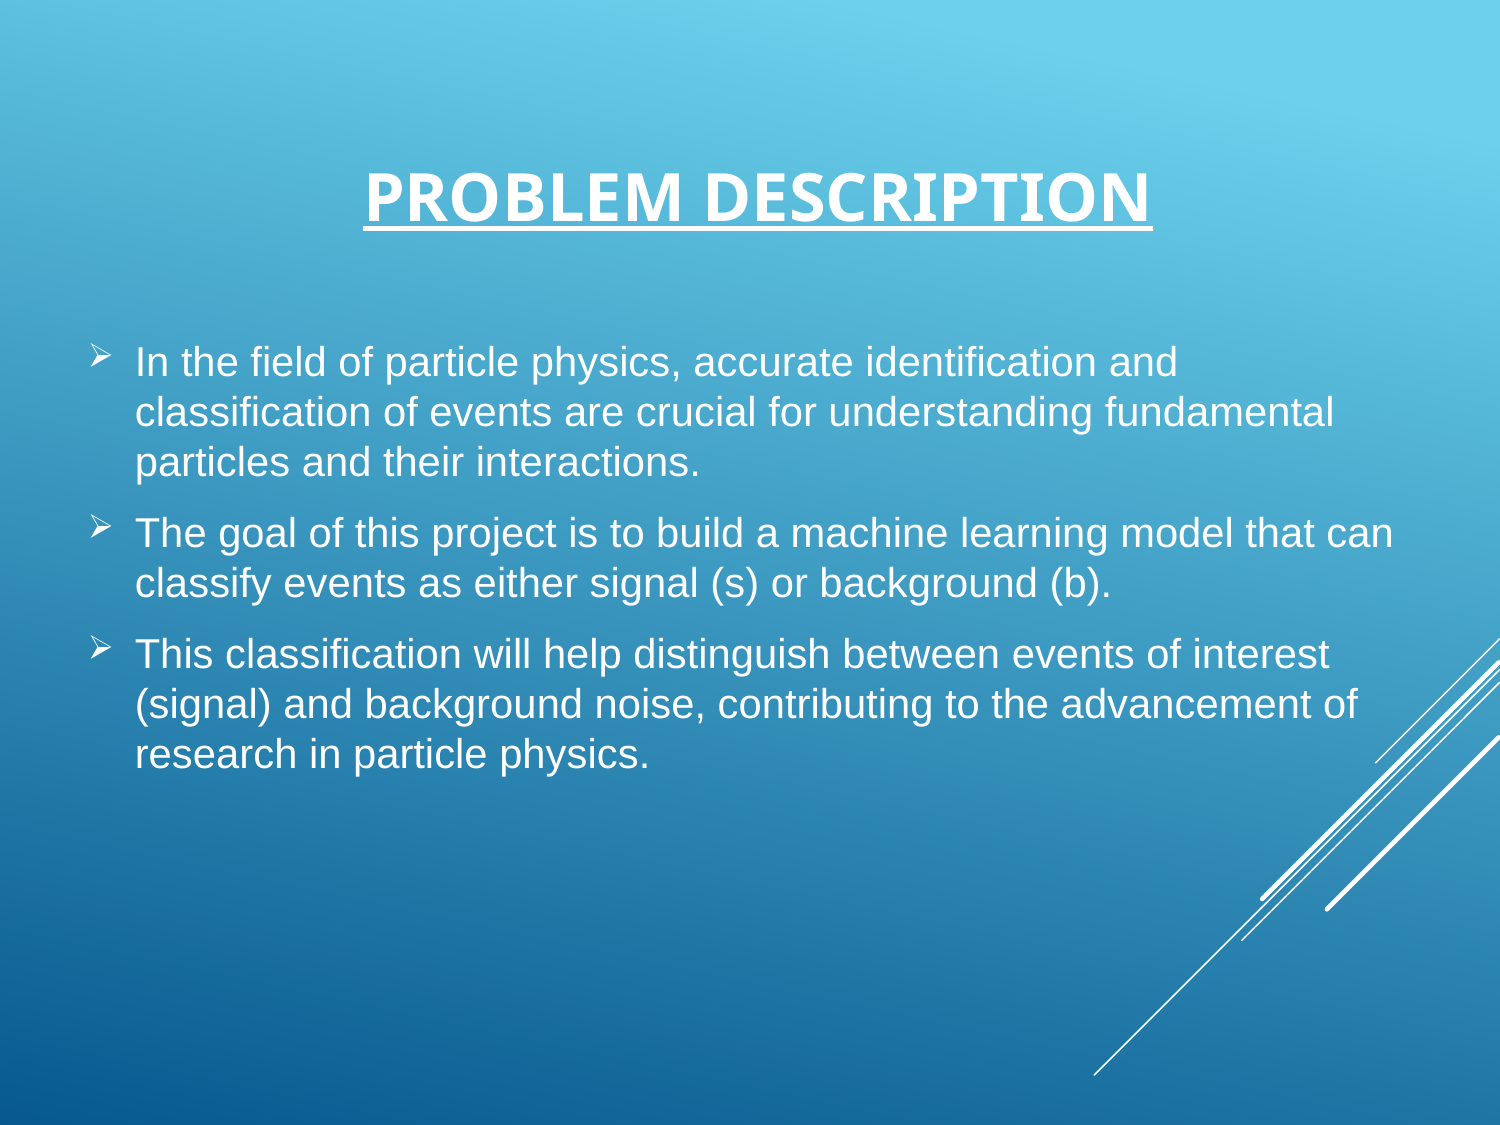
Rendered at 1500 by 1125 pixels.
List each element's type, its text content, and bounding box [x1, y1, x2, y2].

list In the field of particle physics, accurate identification and classification of events are crucial for understanding fundamental particles and their interactions. The goal of this project is to build a machine learning model that can classify events as either signal (s) or background (b). This classification will help distinguish between events of interest (signal) and background noise, contributing to the advancement of research in particle physics. [72, 200, 1440, 911]
title Problem Description [348, 73, 1500, 316]
